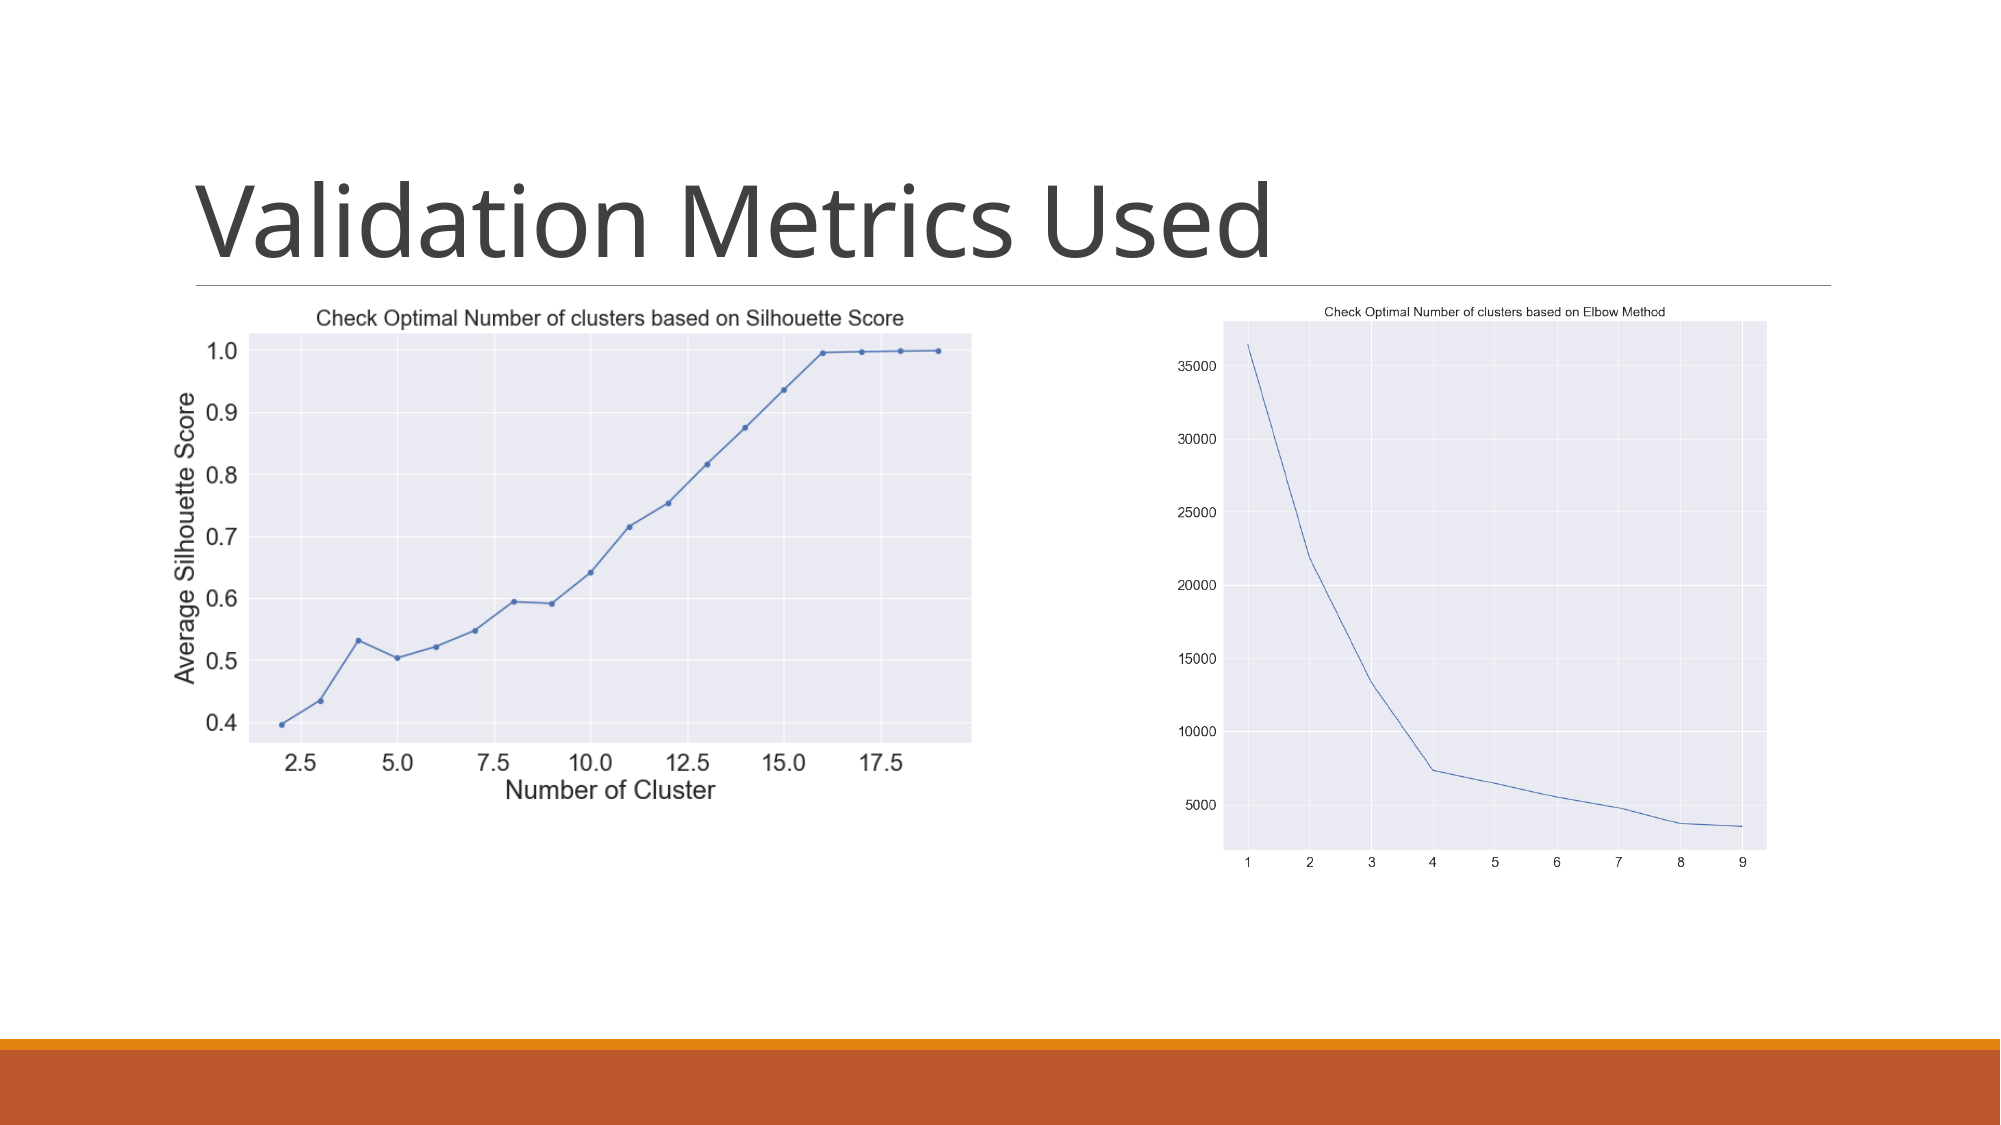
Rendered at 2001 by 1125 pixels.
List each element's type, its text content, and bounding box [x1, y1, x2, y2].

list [167, 302, 979, 813]
title Validation Metrics Used [180, 47, 1830, 285]
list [1171, 302, 1772, 875]
